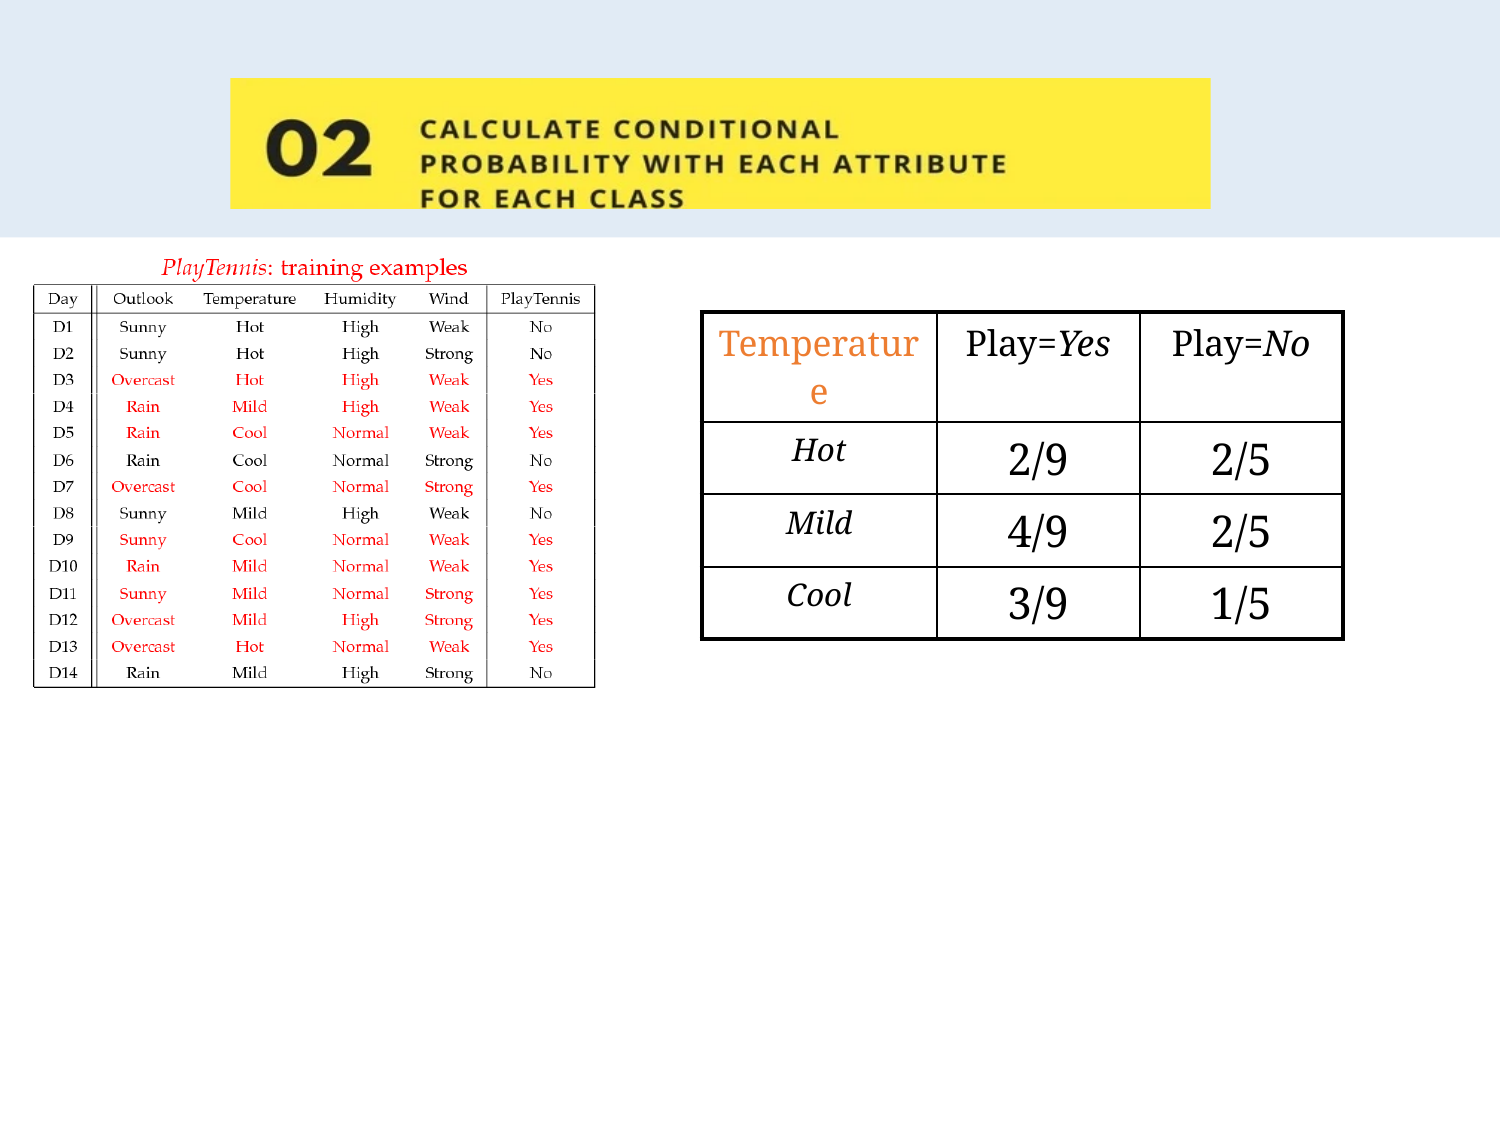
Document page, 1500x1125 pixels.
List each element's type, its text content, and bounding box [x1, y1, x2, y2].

table_cell 3/9 [938, 568, 1139, 637]
table_header Play=No [1141, 314, 1341, 421]
table_header Temperature [704, 314, 936, 421]
table_cell 2/9 [938, 423, 1139, 493]
table_cell 4/9 [938, 495, 1139, 566]
picture [27, 255, 597, 689]
table_header Play=Yes [938, 314, 1139, 421]
picture [230, 78, 1211, 209]
table_cell 2/5 [1141, 495, 1341, 566]
table_cell 1/5 [1141, 568, 1341, 637]
table_cell Cool [704, 568, 936, 637]
table_cell Mild [704, 495, 936, 566]
table_cell 2/5 [1141, 423, 1341, 493]
list [55, 220, 1457, 1012]
table_cell Hot [704, 423, 936, 493]
